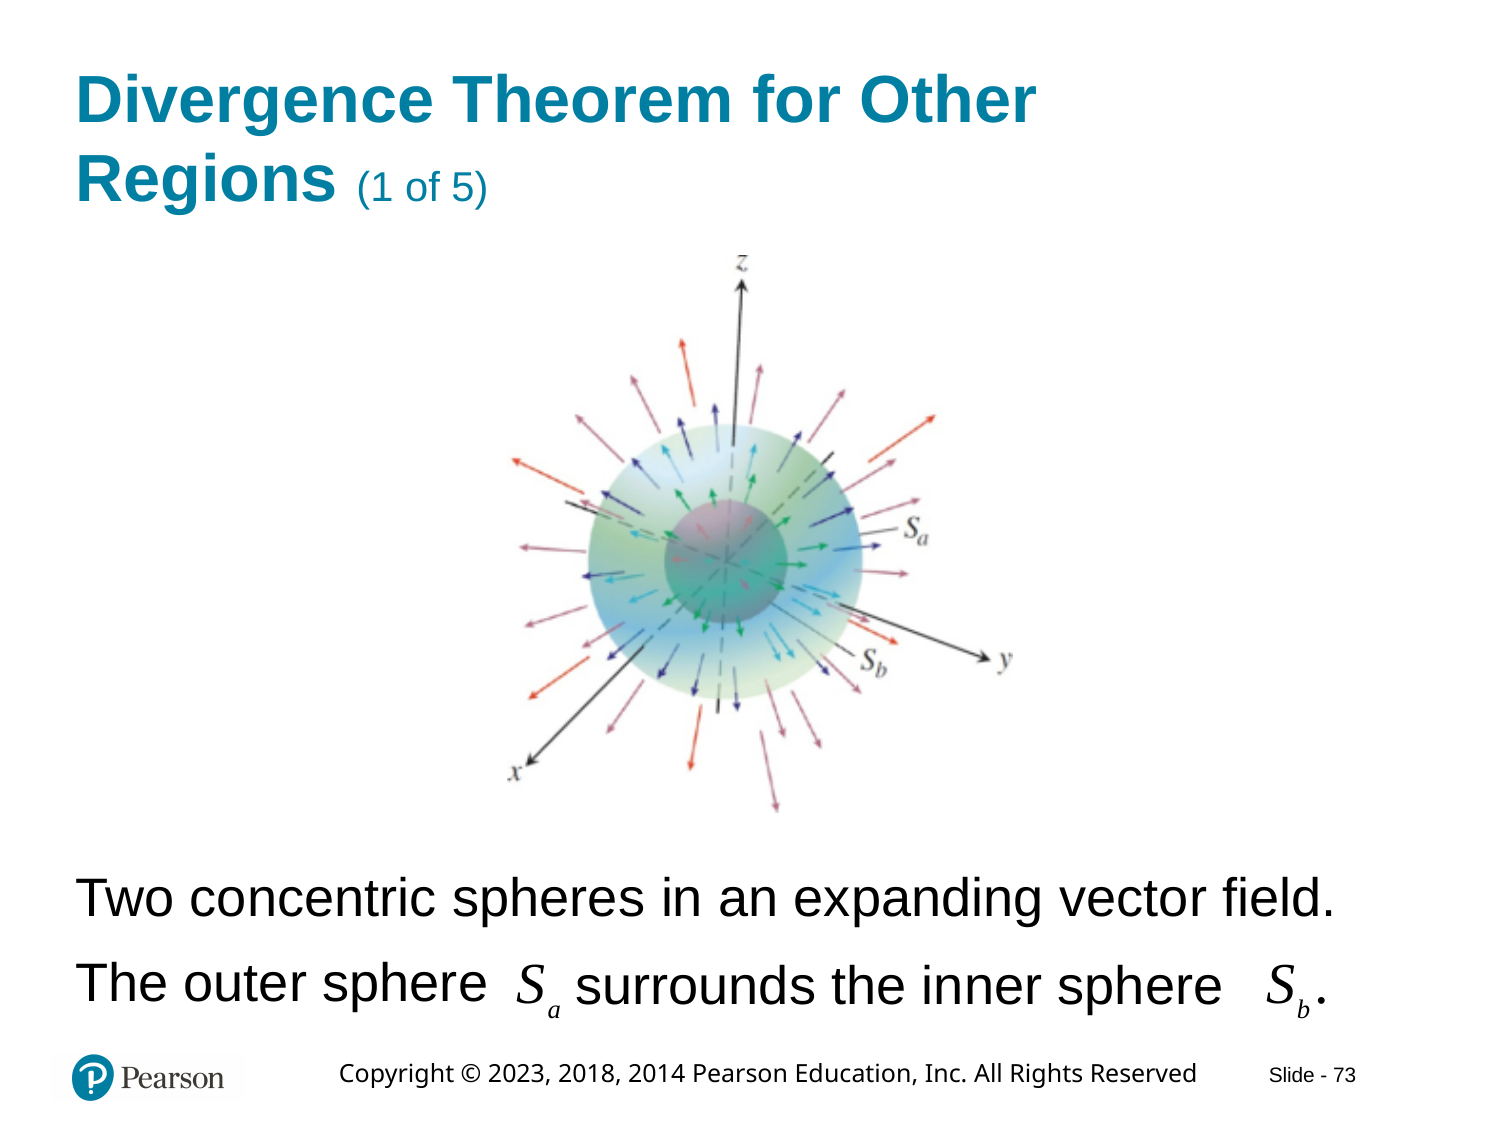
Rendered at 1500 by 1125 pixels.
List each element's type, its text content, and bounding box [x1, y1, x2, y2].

list surrounds the inner sphere [575, 950, 1238, 1025]
picture [51, 1053, 245, 1102]
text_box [512, 953, 567, 1026]
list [506, 254, 1013, 813]
list The outer sphere [75, 947, 500, 1013]
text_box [1262, 953, 1330, 1026]
title Divergence Theorem for Other Regions (1 of 5) [75, 35, 1263, 216]
list Two concentric spheres in an expanding vector field. [75, 862, 1388, 938]
